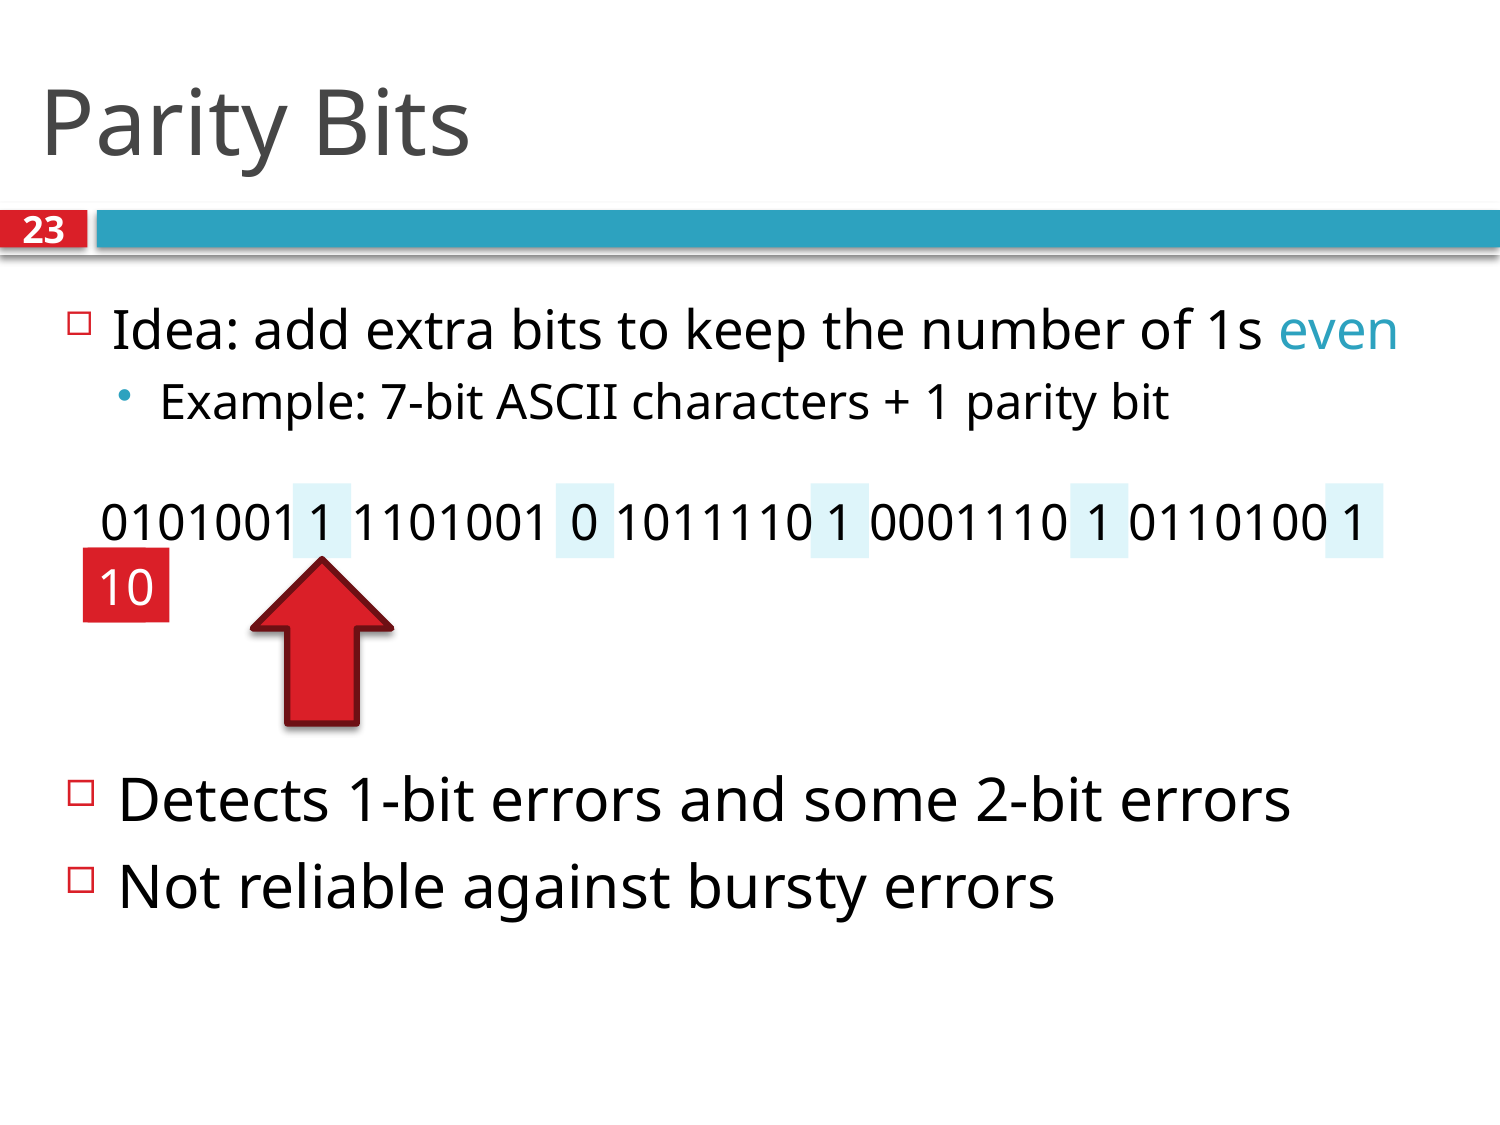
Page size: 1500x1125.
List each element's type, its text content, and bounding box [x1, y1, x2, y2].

text_box 0101001 [85, 483, 292, 559]
text_box 1101001 [336, 483, 580, 559]
slide_number 23 [0, 206, 88, 257]
list Detects 1-bit errors and some 2-bit errors Not reliable against bursty errors [50, 753, 1500, 1003]
text_box 1 [1345, 483, 1384, 559]
text_box 0110100 [1114, 483, 1345, 559]
text_box 1011110 [599, 483, 834, 559]
text_box 1 [1094, 483, 1114, 559]
title Parity Bits [24, 37, 1475, 200]
text_box Idea: add extra bits to keep the number of 1s even Example: 7-bit ASCII characters + 1 parity bit [50, 287, 1500, 484]
text_box 0001110 [854, 483, 1094, 559]
text_box 0 [580, 483, 599, 559]
text_box 1 [834, 483, 854, 559]
text_box 1 [292, 483, 336, 559]
text_box 10 [82, 547, 170, 623]
text_box [251, 558, 393, 725]
